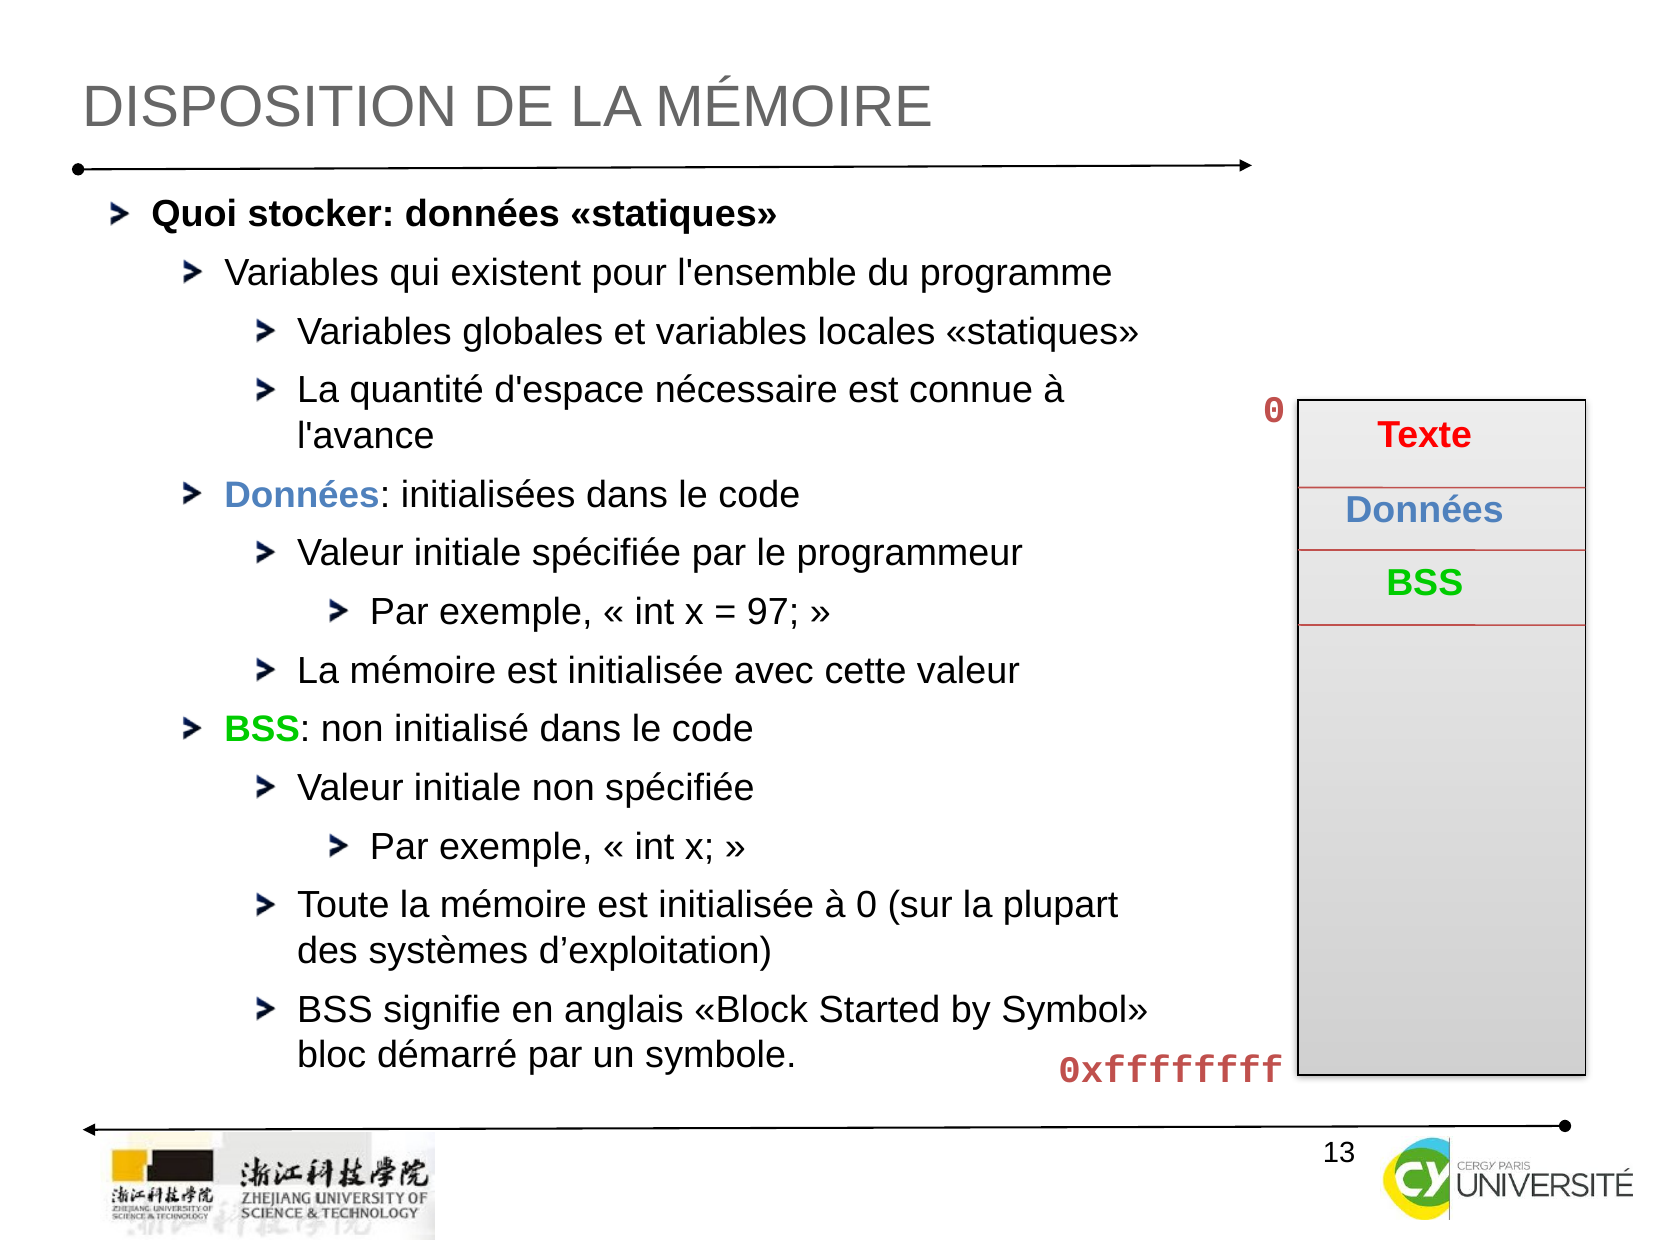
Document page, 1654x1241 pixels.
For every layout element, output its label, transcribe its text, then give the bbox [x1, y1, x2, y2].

picture [172, 472, 211, 511]
picture [245, 309, 285, 349]
picture [99, 192, 139, 232]
picture [245, 648, 285, 688]
text_box Données [1330, 477, 1519, 538]
text_box 0xffffffff [1043, 1037, 1298, 1098]
picture [172, 250, 212, 290]
text_box Quoi stocker: données «statiques» Variables qui existent pour l'ensemble du programme Variables globales et variables locales «statiques» La quantité d'espace nécessaire est connue à l'avance Données: initialisées dans le code Valeur initiale spécifiée par le programmeur Par exemple, « int x = 97; » La mémoire est initialisée avec cette valeur BSS: non initialisé dans le code Valeur initiale non spécifiée Par exemple, « int x; » Toute la mémoire est initialisée à 0 (sur la plupart des systèmes d’exploitation) BSS signifie en anglais «Block Started by Symbol» bloc démarré par un symbole. [82, 188, 1169, 1096]
text_box [1297, 488, 1586, 550]
text_box [1297, 550, 1586, 1076]
picture [318, 824, 358, 864]
picture [318, 589, 358, 629]
picture [100, 1132, 435, 1240]
text_box BSS [1371, 550, 1479, 611]
text_box Texte [1362, 402, 1487, 463]
picture [245, 531, 285, 570]
picture [245, 765, 285, 805]
picture [245, 987, 285, 1027]
picture [245, 368, 285, 408]
text_box [1297, 399, 1586, 487]
text_box 0 [1248, 377, 1301, 438]
text_box Disposition de la mémoire [82, 49, 1571, 158]
picture [1380, 1136, 1633, 1220]
picture [245, 883, 285, 923]
picture [172, 707, 211, 746]
